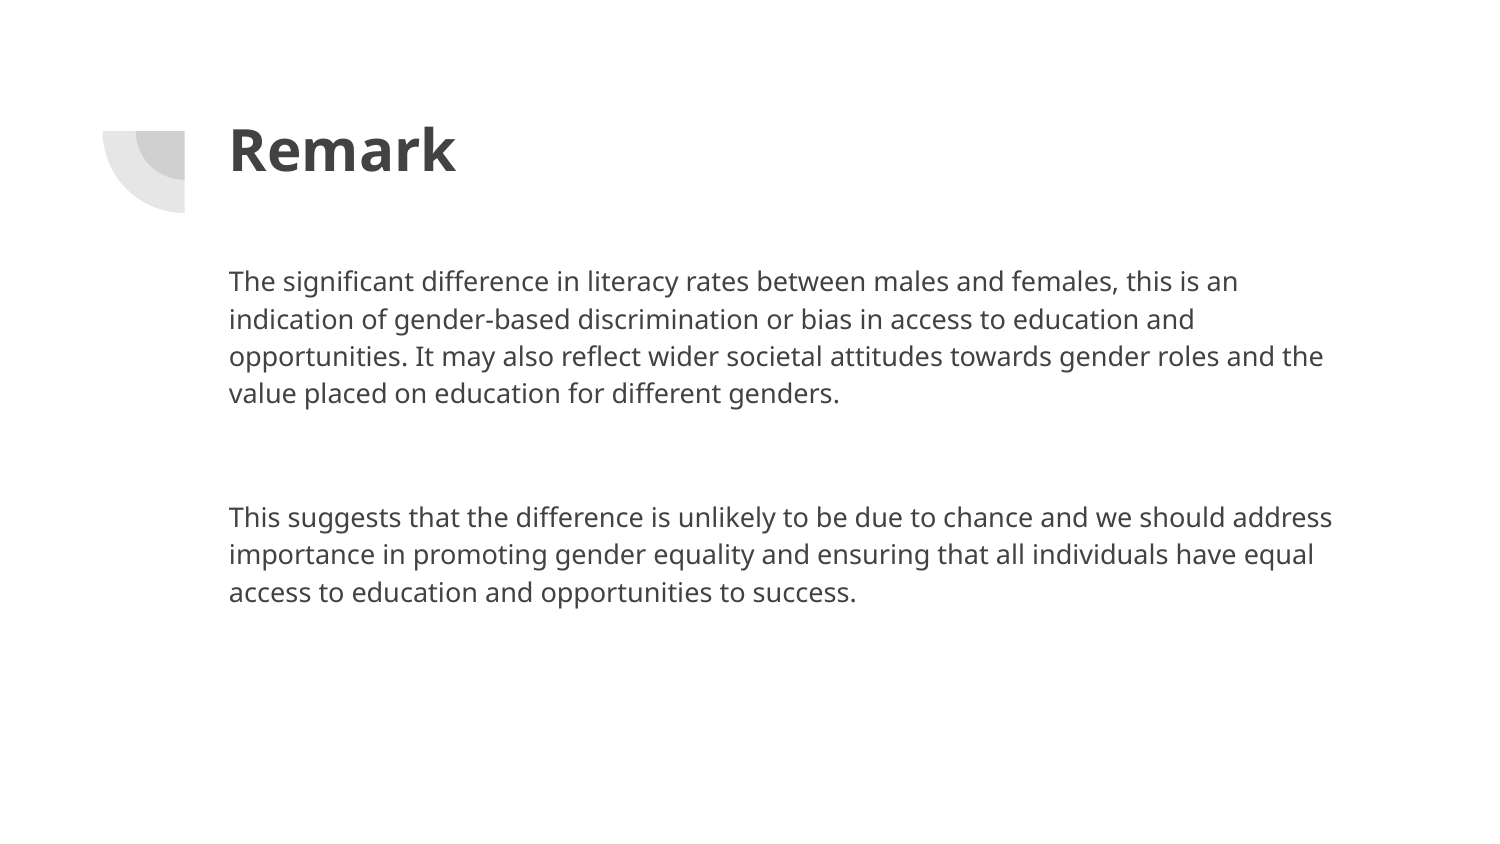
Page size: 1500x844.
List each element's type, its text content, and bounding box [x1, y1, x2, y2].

title Remark [213, 98, 1368, 245]
list The significant difference in literacy rates between males and females, this is an indication of gender-based discrimination or bias in access to education and opportunities. It may also reflect wider societal attitudes towards gender roles and the value placed on education for different genders. This suggests that the difference is unlikely to be due to chance and we should address importance in promoting gender equality and ensuring that all individuals have equal access to education and opportunities to success. [213, 245, 1368, 662]
